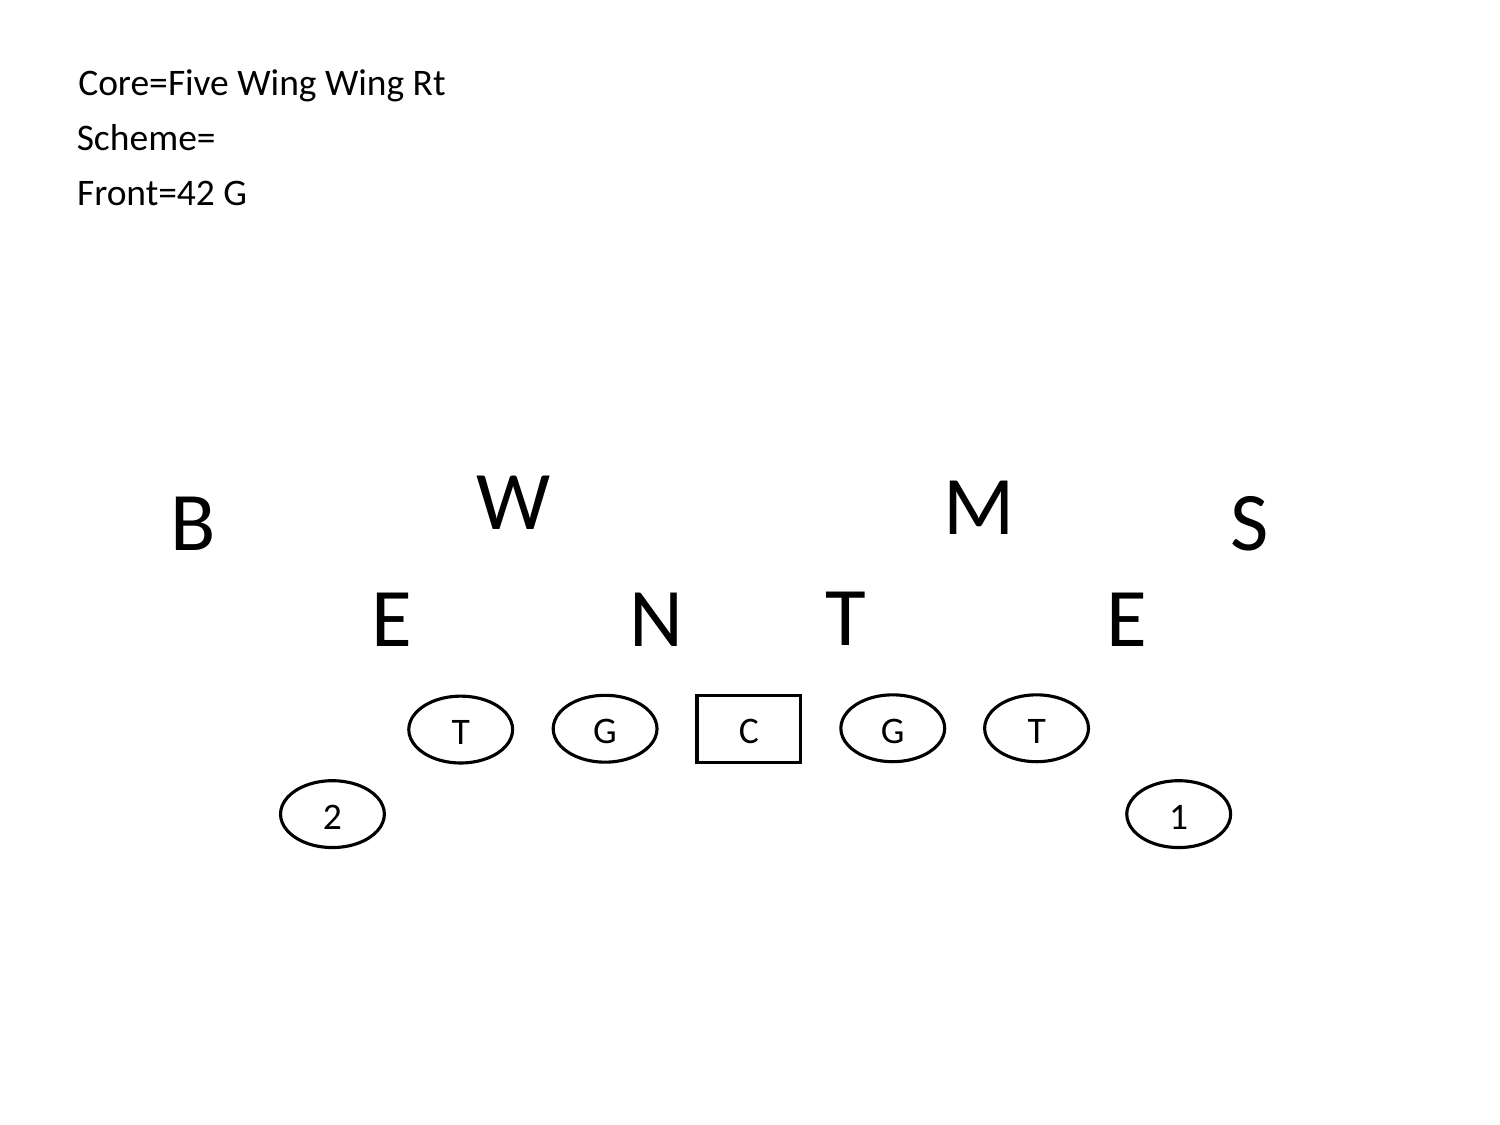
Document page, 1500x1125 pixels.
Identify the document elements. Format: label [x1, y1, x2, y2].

text_box [928, 444, 1033, 559]
text_box [407, 695, 514, 765]
text_box [1091, 555, 1163, 671]
text_box [983, 693, 1090, 763]
text_box [356, 555, 428, 671]
text_box [810, 554, 882, 670]
text_box [615, 555, 699, 671]
text_box [1125, 779, 1232, 849]
text_box [155, 460, 231, 575]
text_box [552, 694, 659, 764]
text_box [62, 50, 461, 221]
text_box [839, 693, 946, 763]
text_box [696, 694, 802, 763]
text_box [279, 779, 386, 849]
text_box [1215, 460, 1284, 575]
text_box [461, 438, 566, 554]
